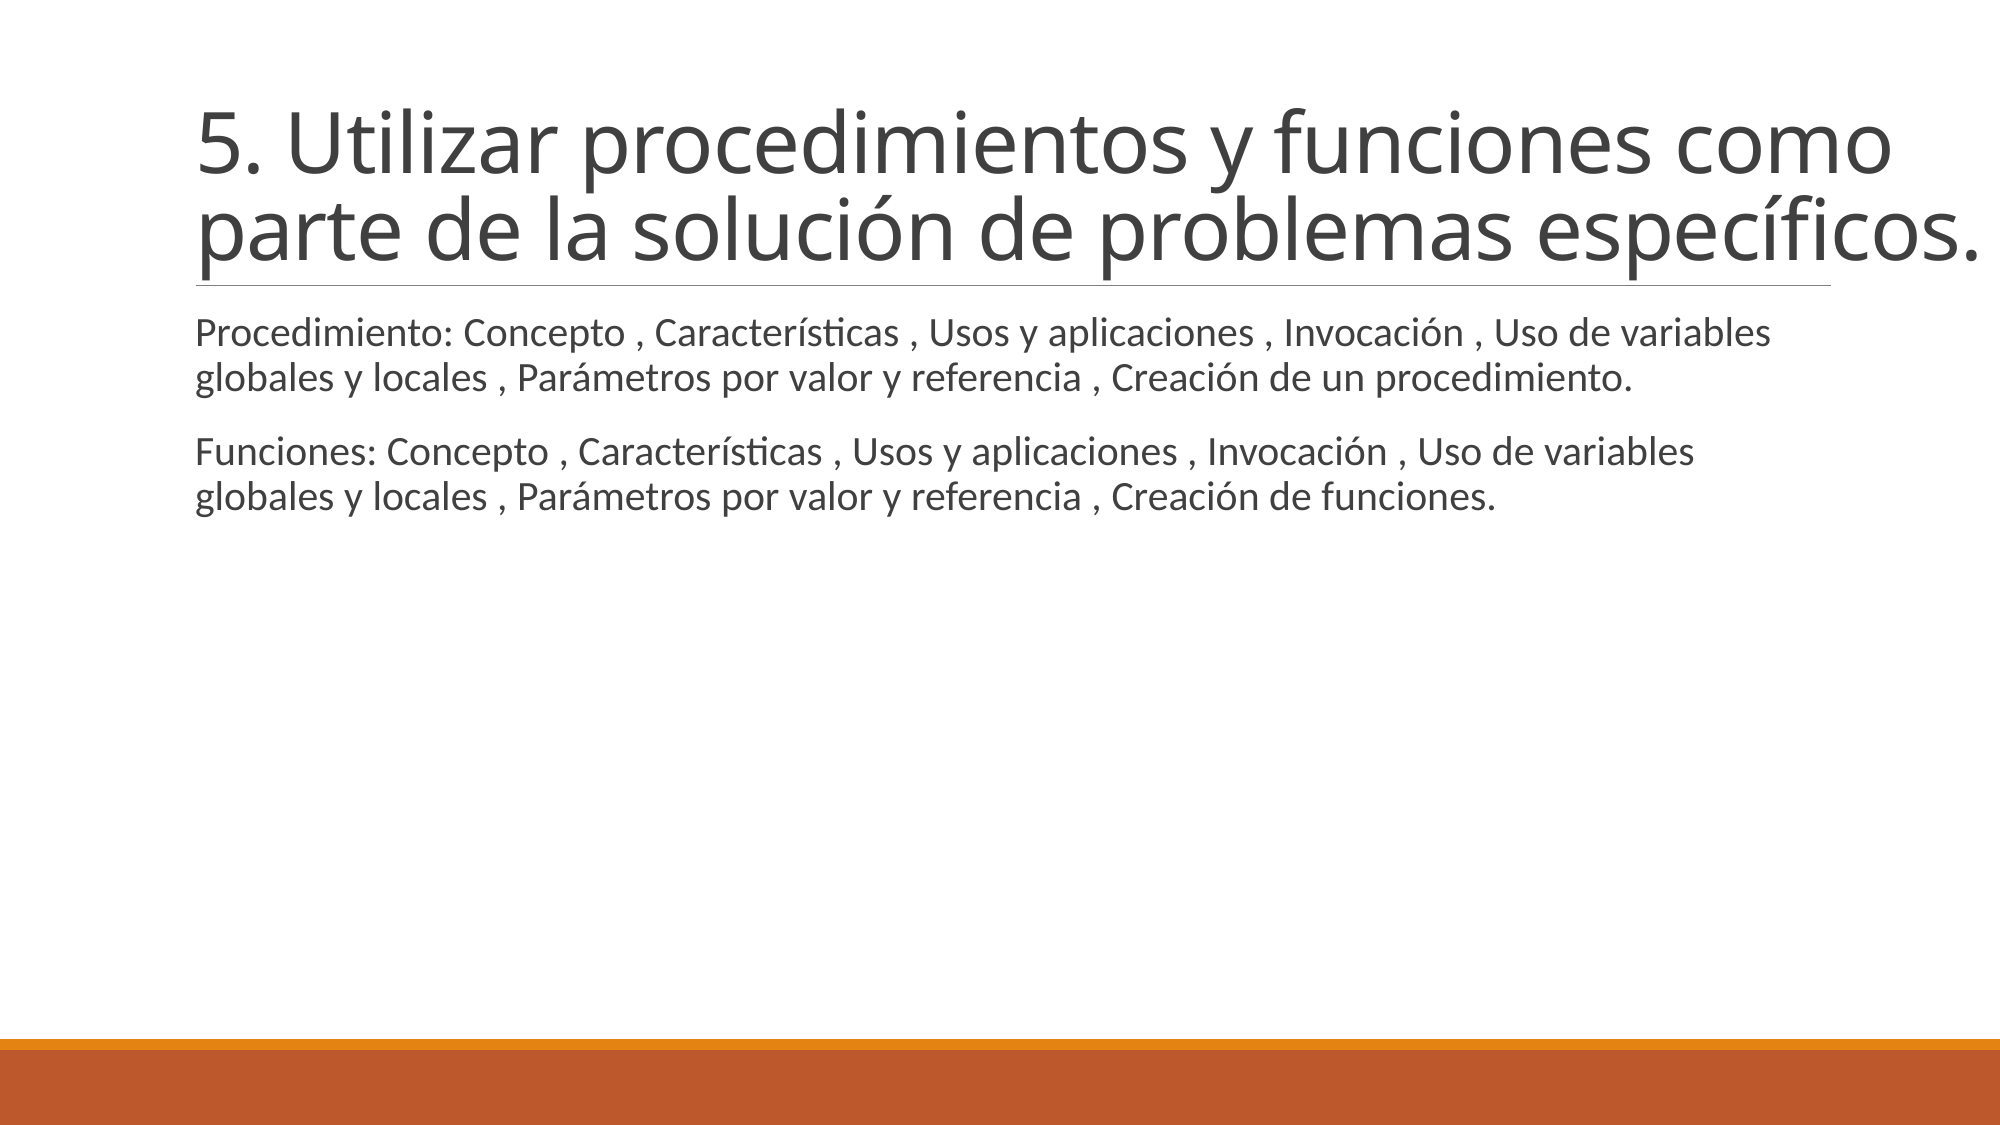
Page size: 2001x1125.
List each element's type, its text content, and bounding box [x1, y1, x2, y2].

list Procedimiento: Concepto , Características , Usos y aplicaciones , Invocación , Uso de variables globales y locales , Parámetros por valor y referencia , Creación de un procedimiento. Funciones: Concepto , Características , Usos y aplicaciones , Invocación , Uso de variables globales y locales , Parámetros por valor y referencia , Creación de funciones. [180, 302, 1830, 963]
title 5. Utilizar procedimientos y funciones como parte de la solución de problemas específicos. [180, 47, 2000, 285]
